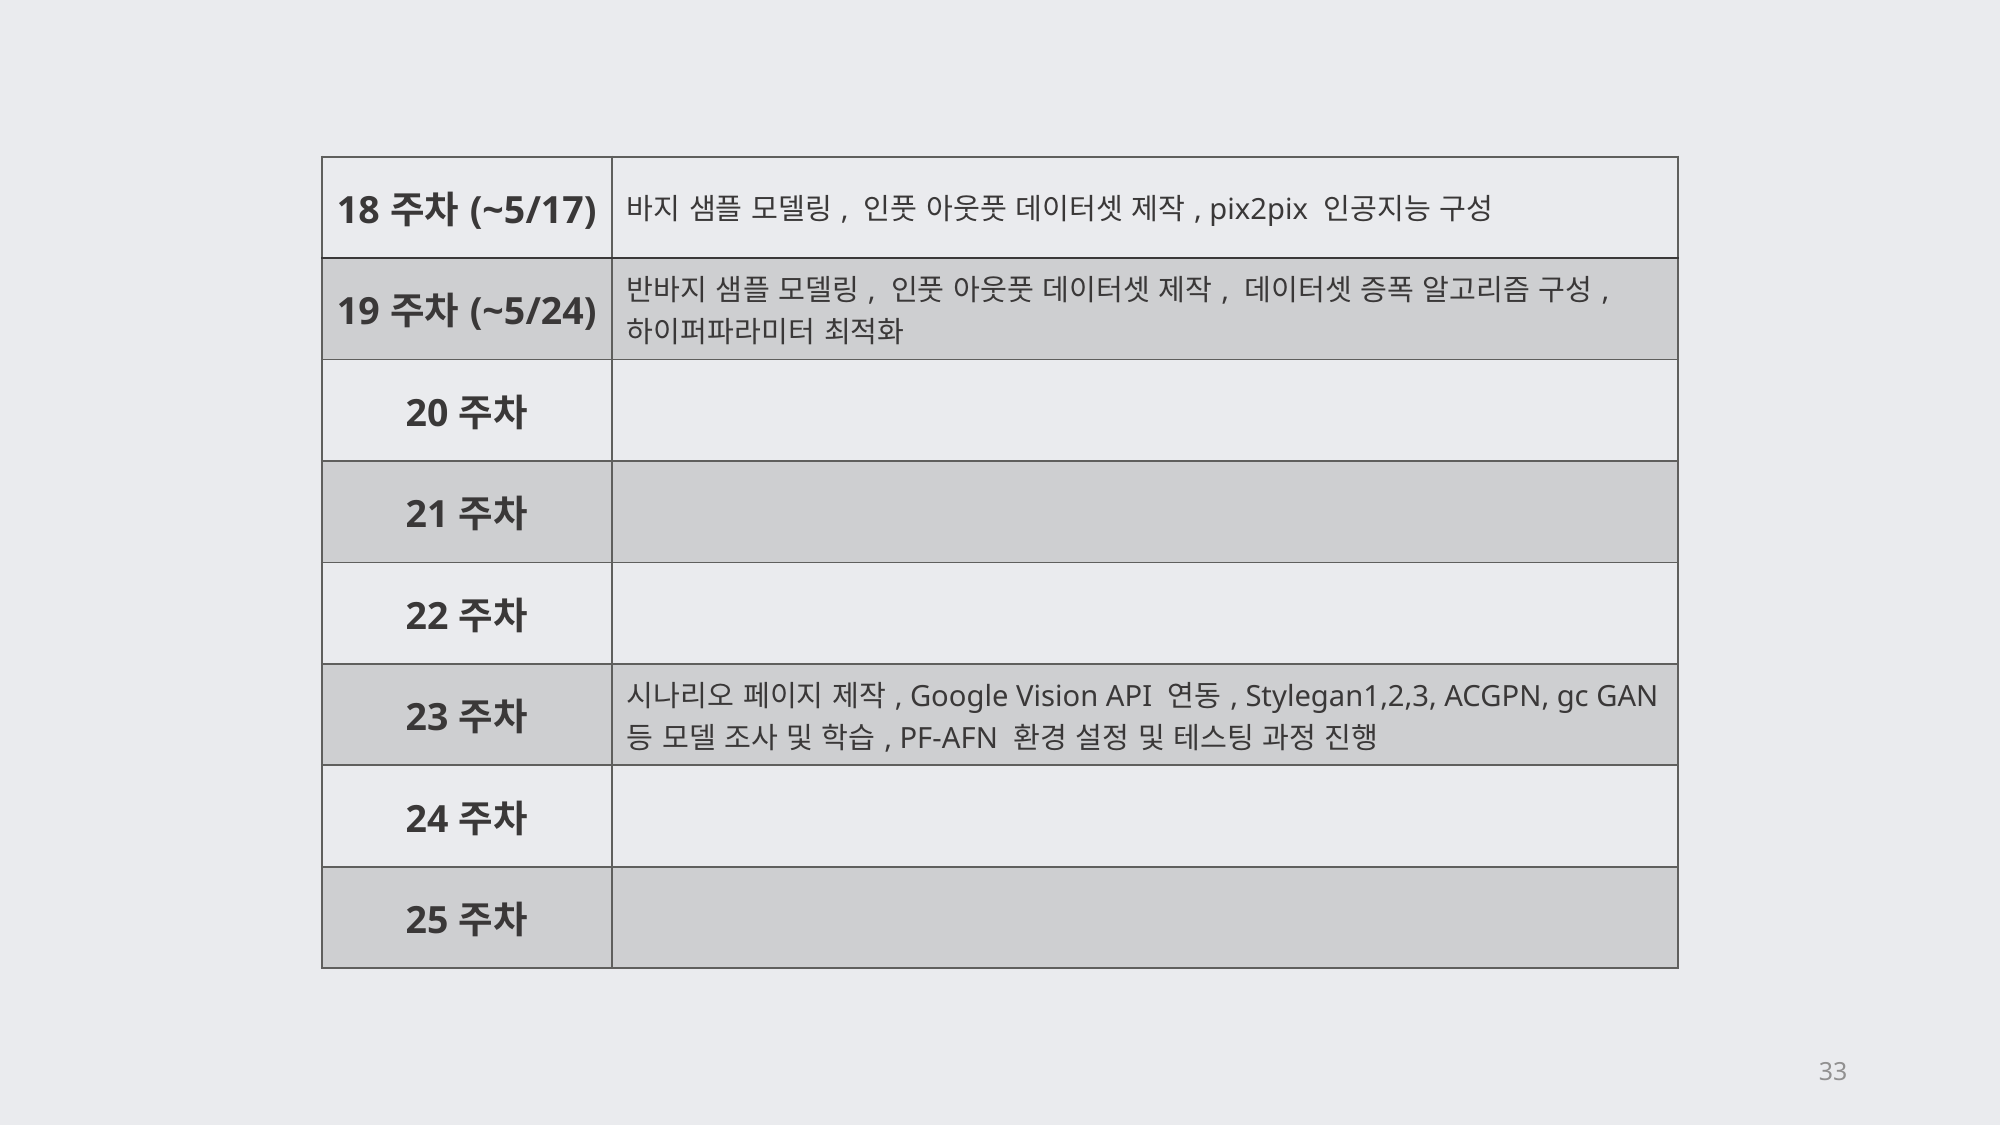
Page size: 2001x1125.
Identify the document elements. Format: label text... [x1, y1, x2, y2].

table_cell 23주차 [323, 665, 611, 764]
table_cell [613, 462, 1677, 562]
table_cell 19주차(~5/24) [323, 259, 611, 359]
table_header 바지 샘플 모델링, 인풋 아웃풋 데이터셋 제작, pix2pix 인공지능 구성 [613, 158, 1677, 257]
table_cell 21주차 [323, 462, 611, 562]
table_cell 25주차 [323, 868, 611, 967]
table_cell [613, 563, 1677, 663]
table_header 18주차(~5/17) [323, 158, 611, 257]
table_cell 22주차 [323, 563, 611, 663]
slide_number 33 [1412, 1042, 1863, 1103]
table_cell [613, 360, 1677, 460]
table_cell 반바지 샘플 모델링, 인풋 아웃풋 데이터셋 제작, 데이터셋 증폭 알고리즘 구성, 하이퍼파라미터 최적화 [613, 259, 1677, 359]
table_cell [613, 868, 1677, 967]
table_cell 24주차 [323, 766, 611, 866]
table_cell 20주차 [323, 360, 611, 460]
table_cell 시나리오 페이지 제작, Google Vision API 연동, Stylegan1,2,3, ACGPN, gc GAN 등 모델 조사 및 학습, PF-AFN 환경 설정 및 테스팅 과정 진행 [613, 665, 1677, 764]
table_cell [613, 766, 1677, 866]
